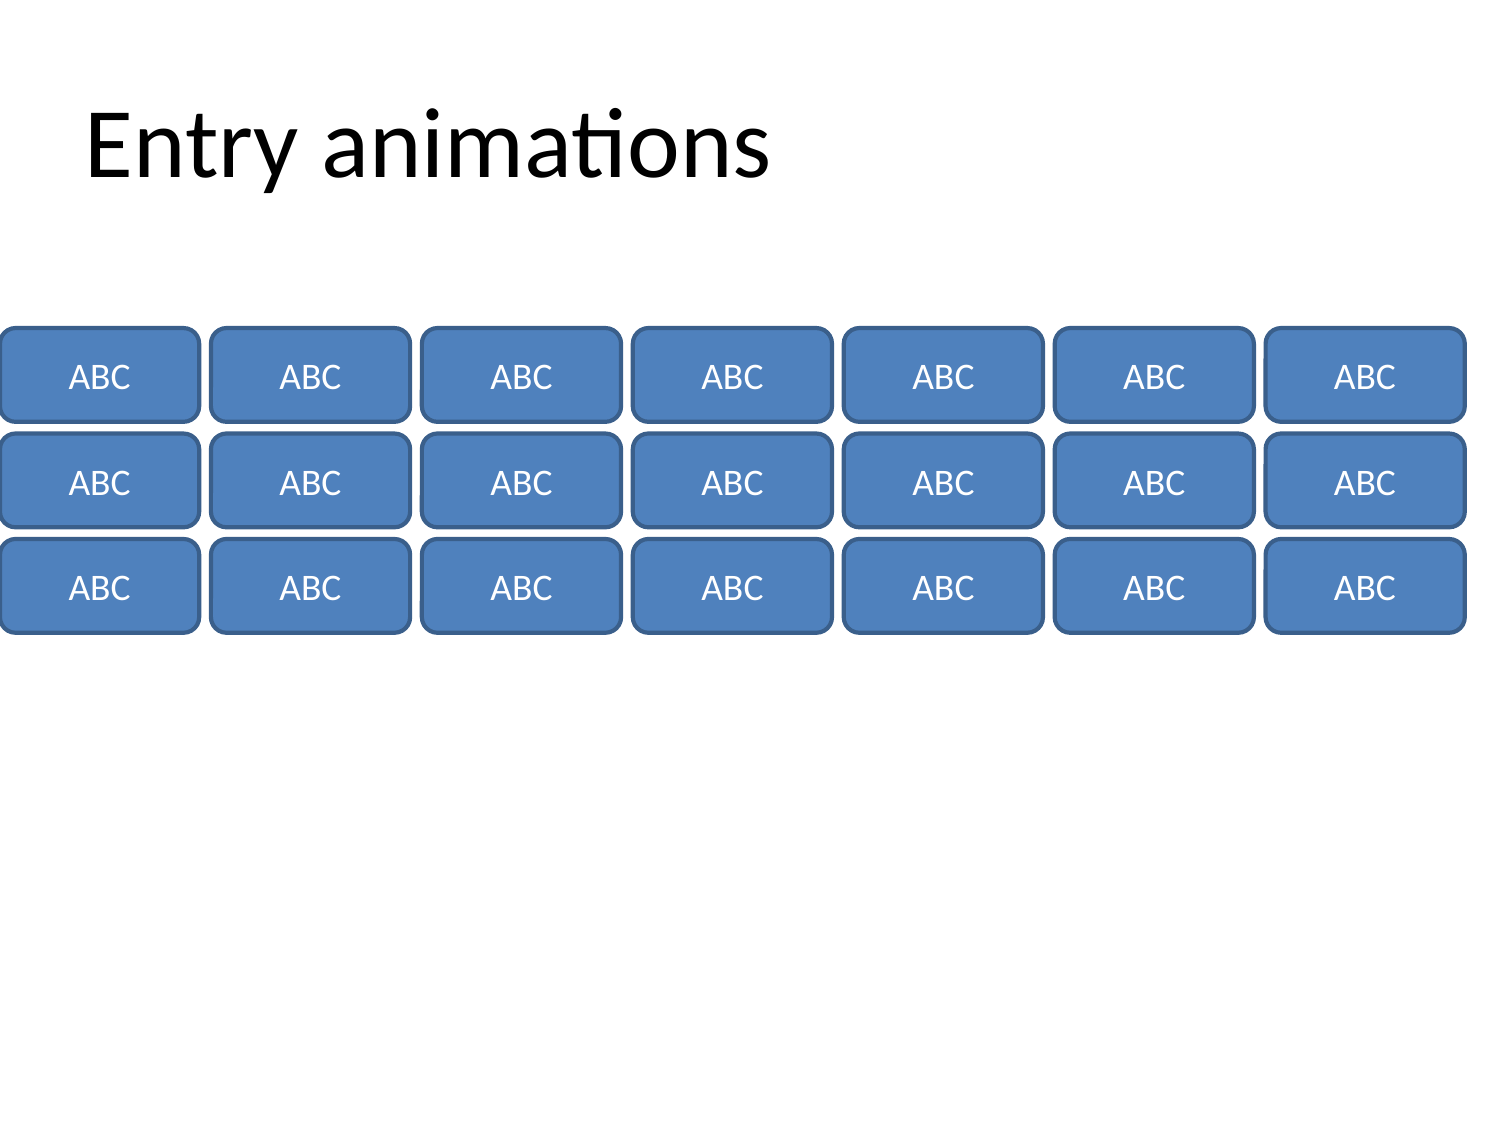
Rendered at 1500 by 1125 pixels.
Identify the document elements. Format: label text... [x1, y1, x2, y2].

text_box ABC [208, 536, 413, 635]
text_box ABC [1263, 431, 1467, 530]
text_box ABC [1052, 431, 1257, 530]
text_box ABC [1052, 325, 1257, 424]
text_box ABC [1263, 536, 1467, 635]
text_box ABC [419, 431, 624, 530]
text_box ABC [208, 325, 413, 424]
text_box ABC [630, 431, 835, 530]
text_box ABC [419, 325, 624, 424]
text_box ABC [208, 431, 413, 530]
text_box ABC [1263, 325, 1467, 424]
text_box ABC [841, 325, 1046, 424]
text_box Entry animations [70, 70, 1055, 205]
text_box ABC [841, 431, 1046, 530]
text_box ABC [630, 536, 835, 635]
text_box ABC [841, 536, 1046, 635]
text_box ABC [1052, 536, 1257, 635]
text_box ABC [630, 325, 835, 424]
text_box ABC [419, 536, 624, 635]
text_box ABC [0, 536, 202, 635]
text_box ABC [0, 325, 202, 424]
text_box ABC [0, 431, 202, 530]
